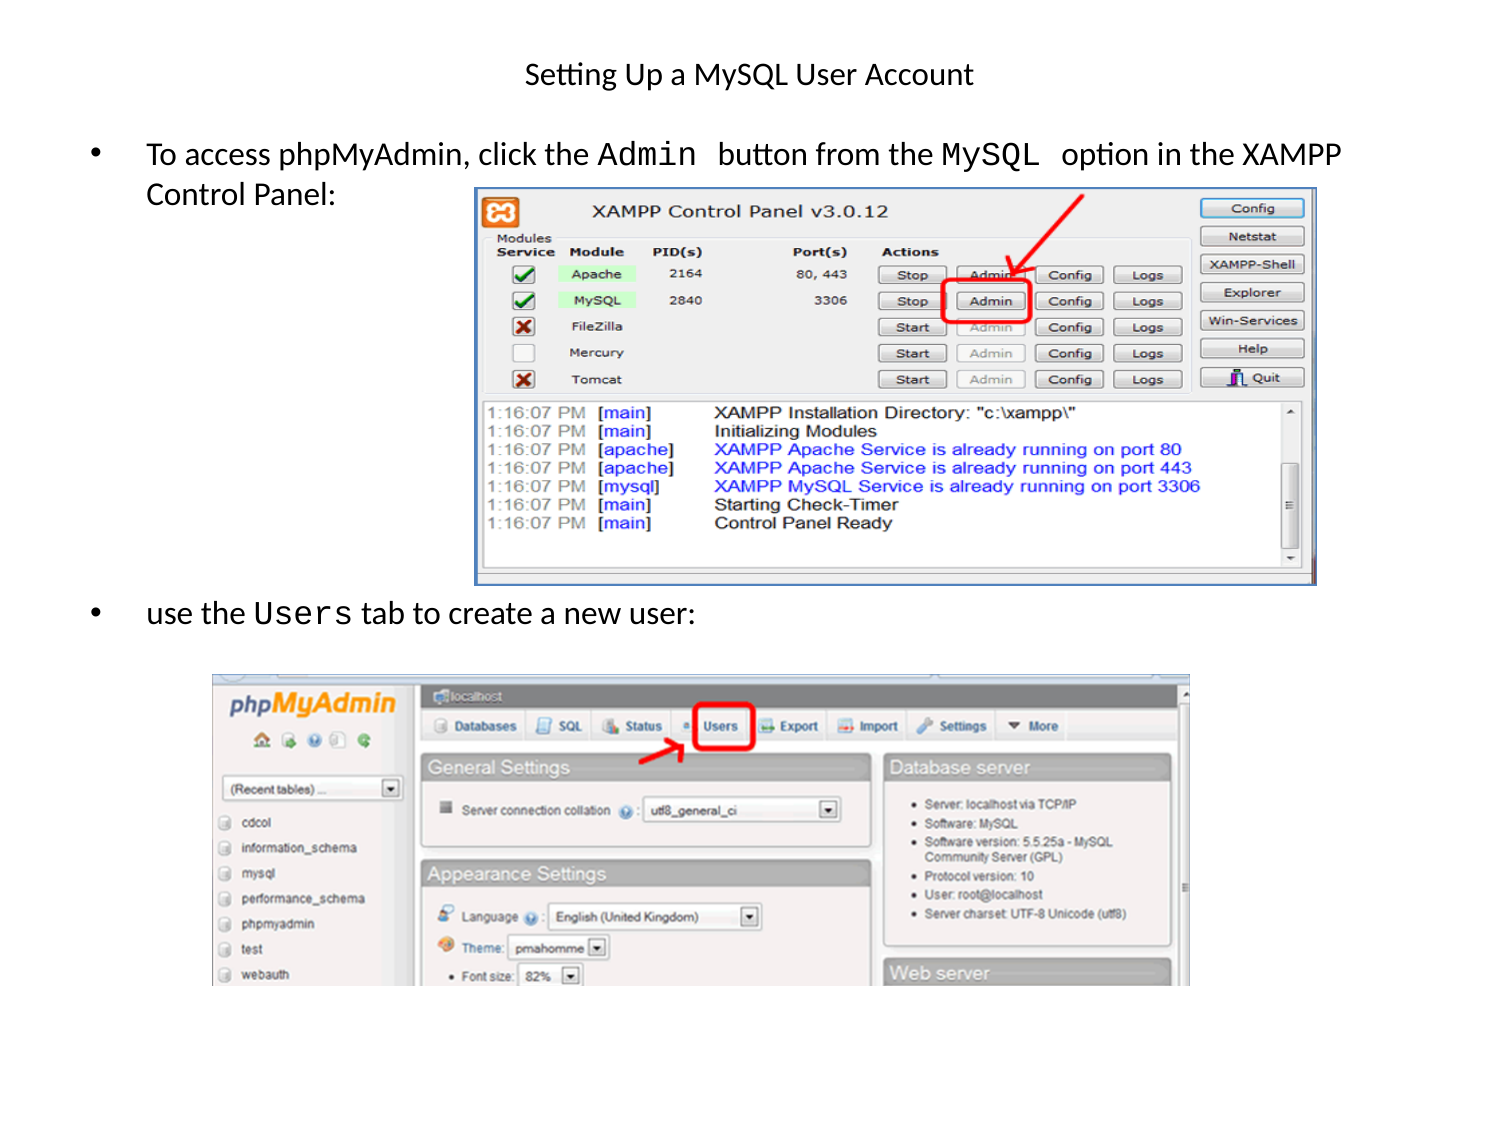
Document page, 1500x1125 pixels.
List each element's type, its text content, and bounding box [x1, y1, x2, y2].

list To access phpMyAdmin, click the Admin button from the MySQL option in the XAMPP Control Panel: use the Users tab to create a new user: [75, 125, 1425, 1005]
title Setting Up a MySQL User Account [75, 45, 1425, 100]
picture [212, 674, 1190, 986]
picture [474, 187, 1317, 587]
